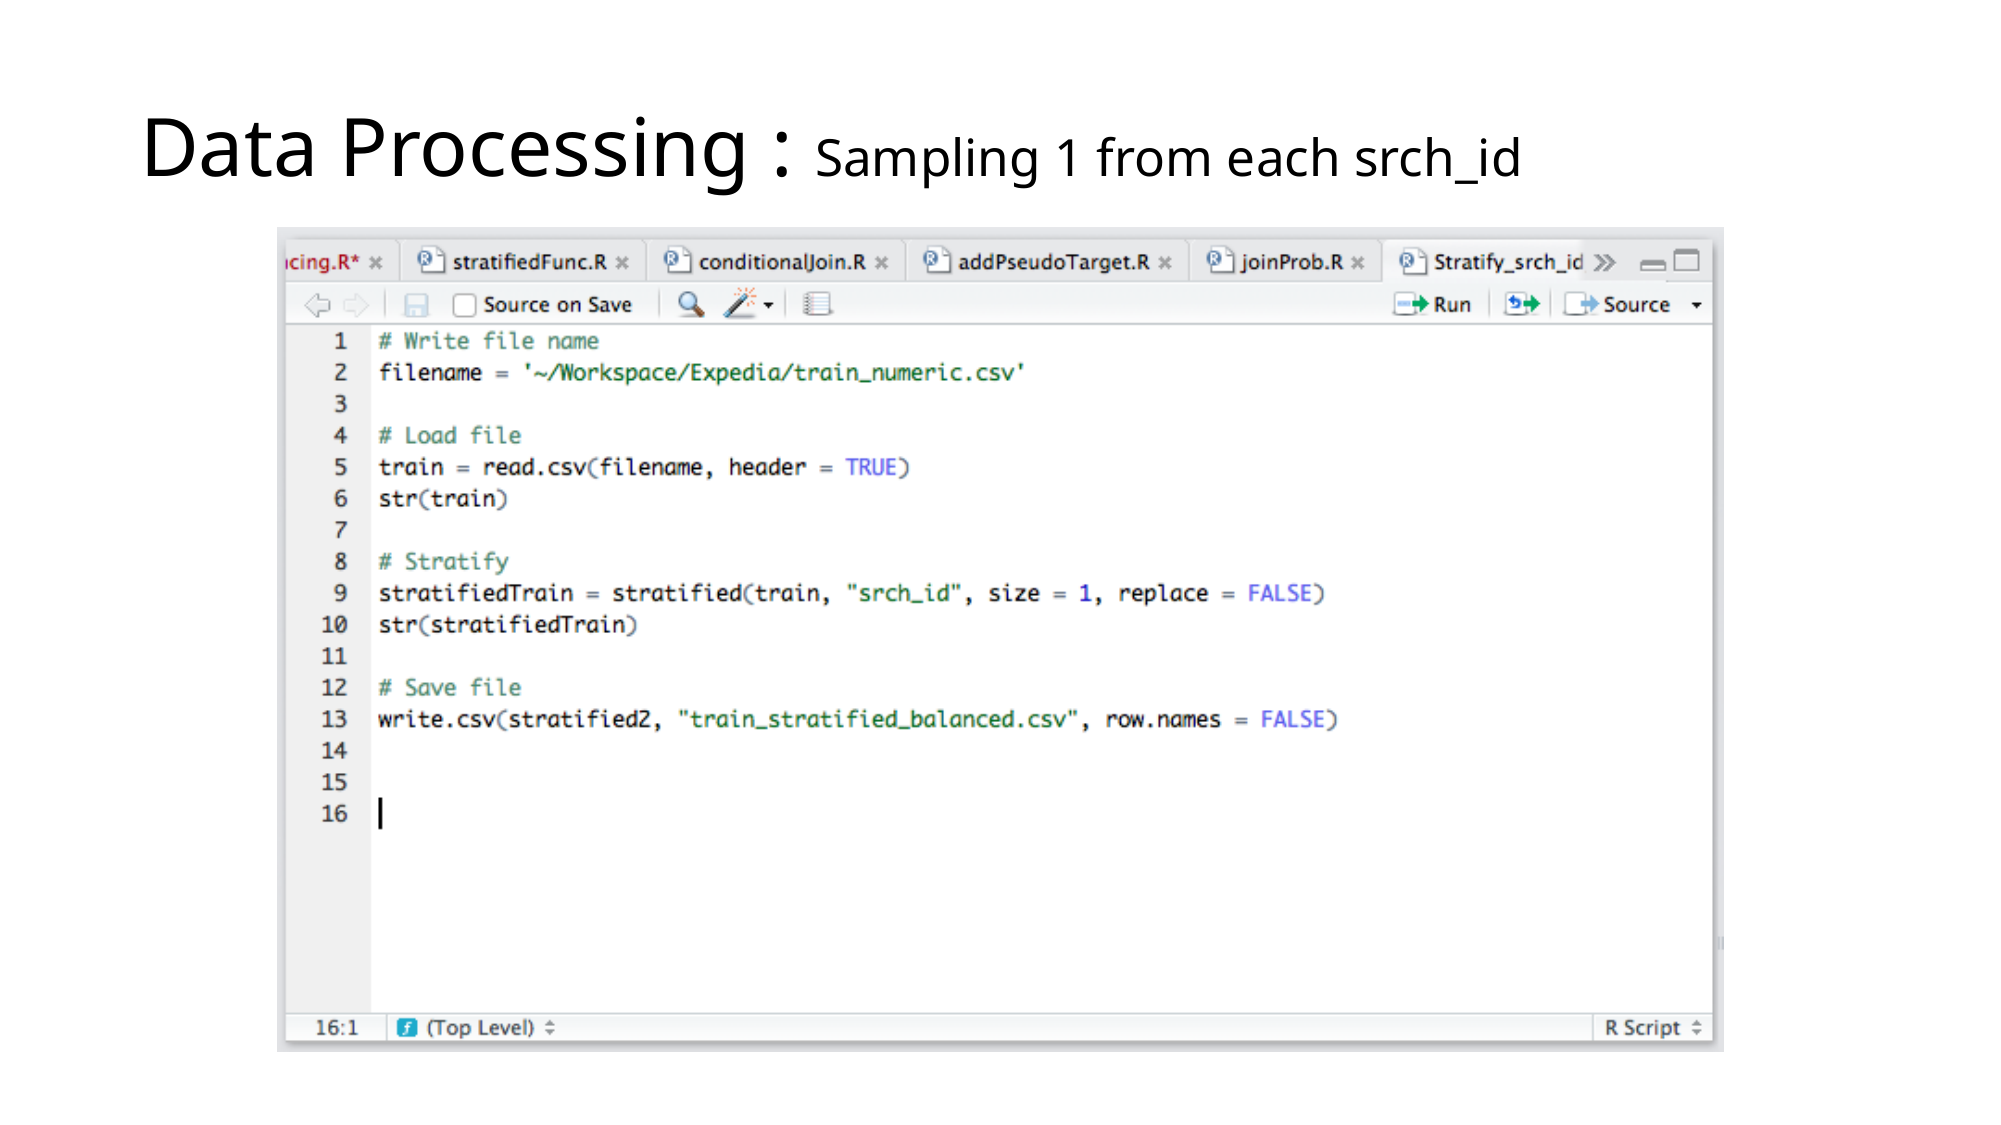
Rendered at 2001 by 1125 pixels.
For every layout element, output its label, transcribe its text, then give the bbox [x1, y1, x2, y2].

title Data Processing : Sampling 1 from each srch_id [124, 98, 1850, 202]
picture [277, 227, 1724, 1052]
